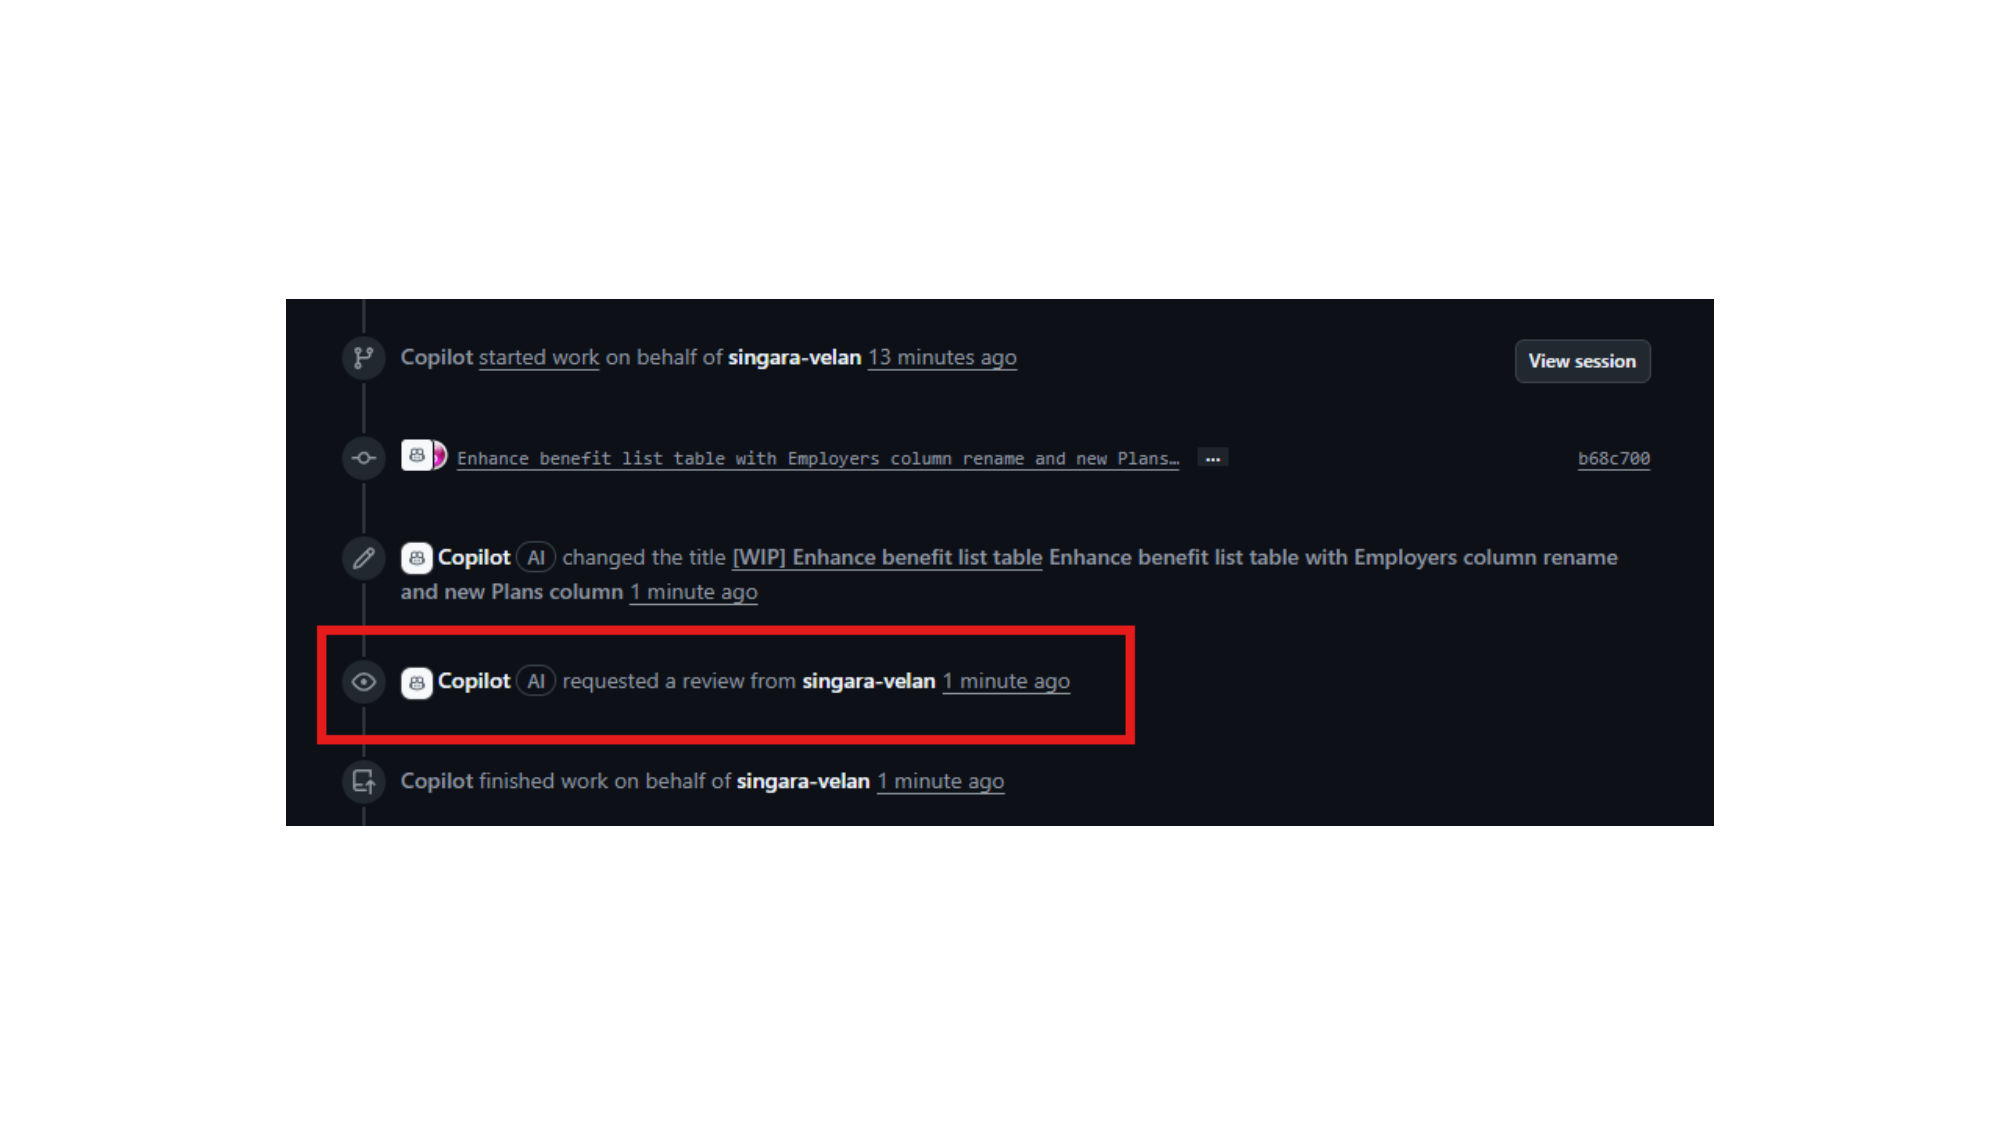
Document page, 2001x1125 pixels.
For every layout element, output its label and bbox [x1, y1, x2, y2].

picture [286, 299, 1714, 826]
